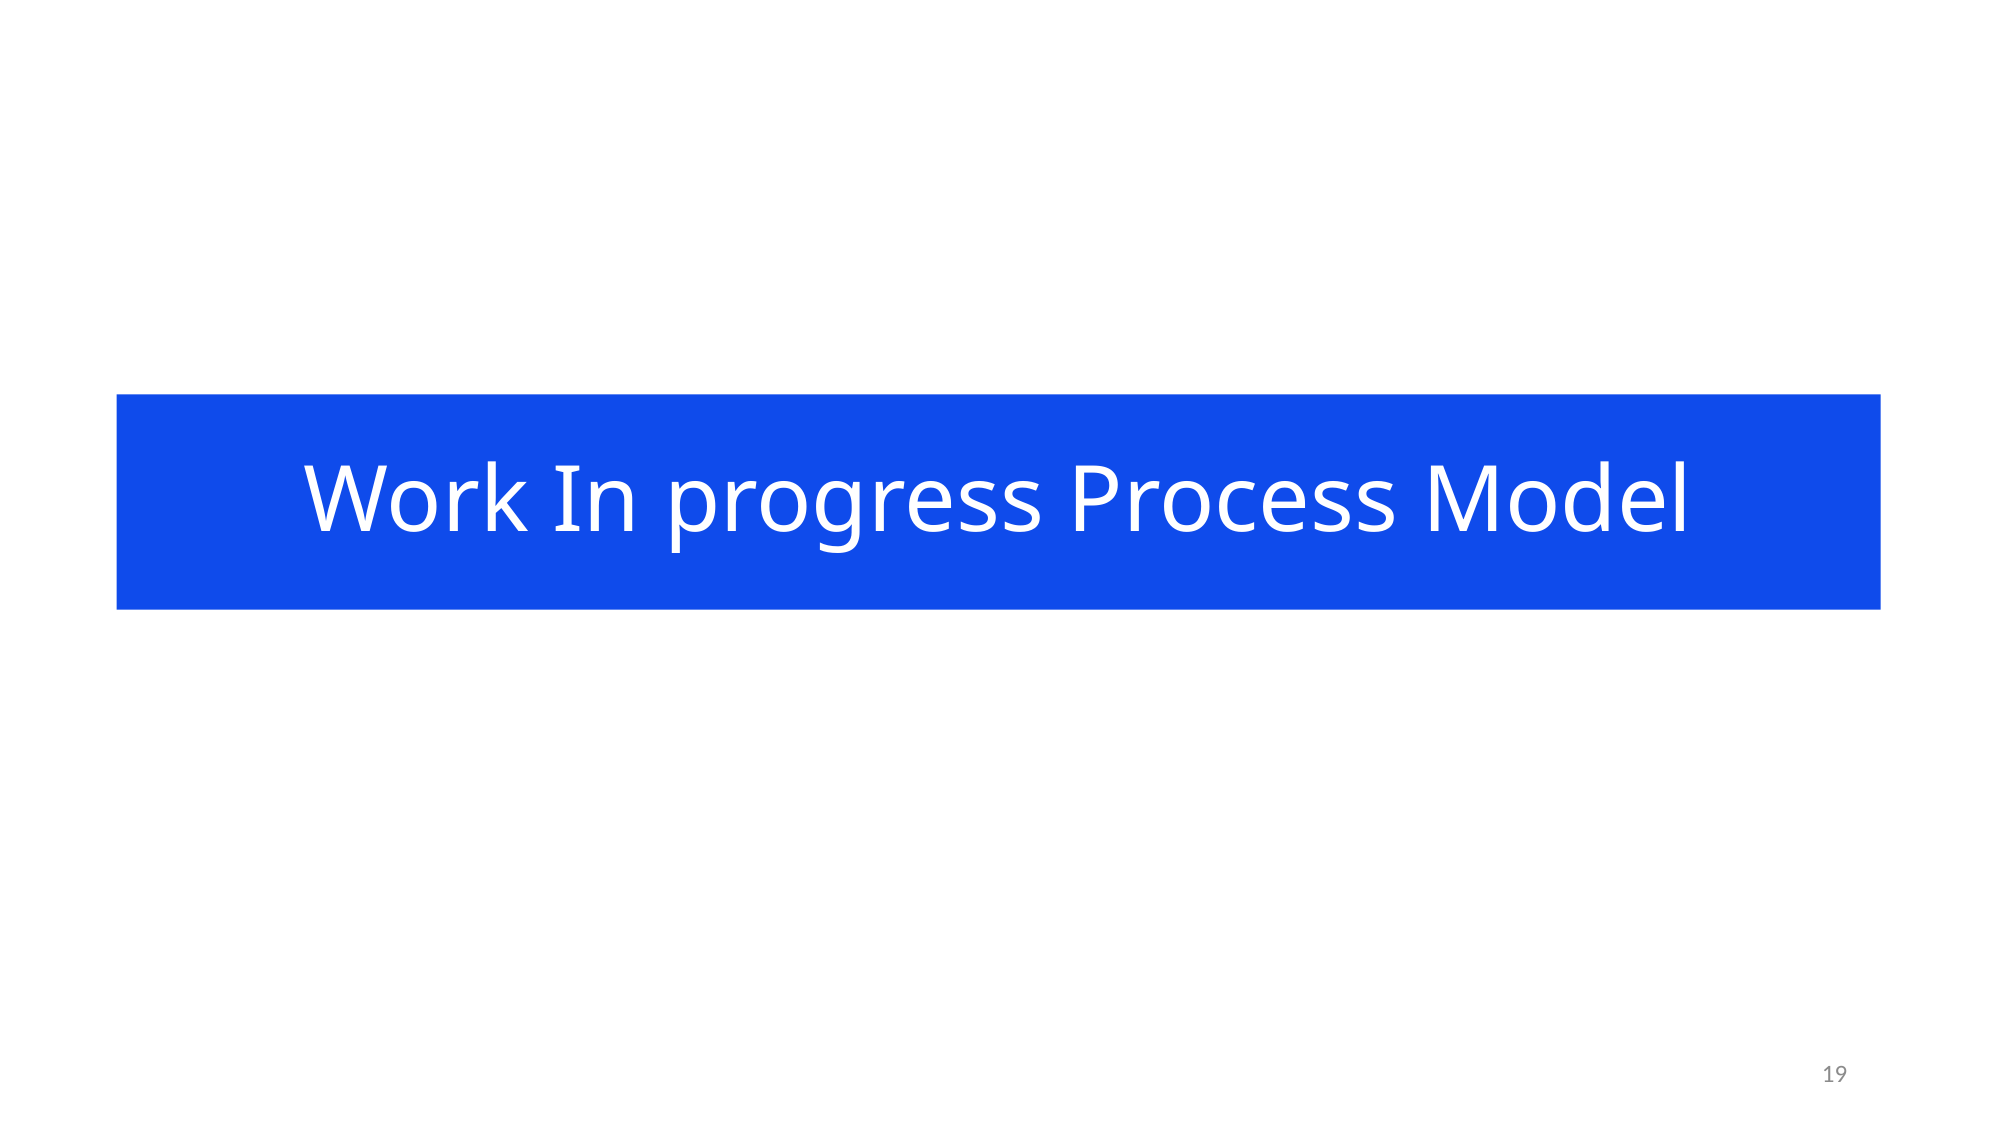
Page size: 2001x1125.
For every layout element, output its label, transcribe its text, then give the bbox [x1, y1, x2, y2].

title Work In progress Process Model [116, 394, 1881, 610]
slide_number 19 [1412, 1042, 1863, 1103]
